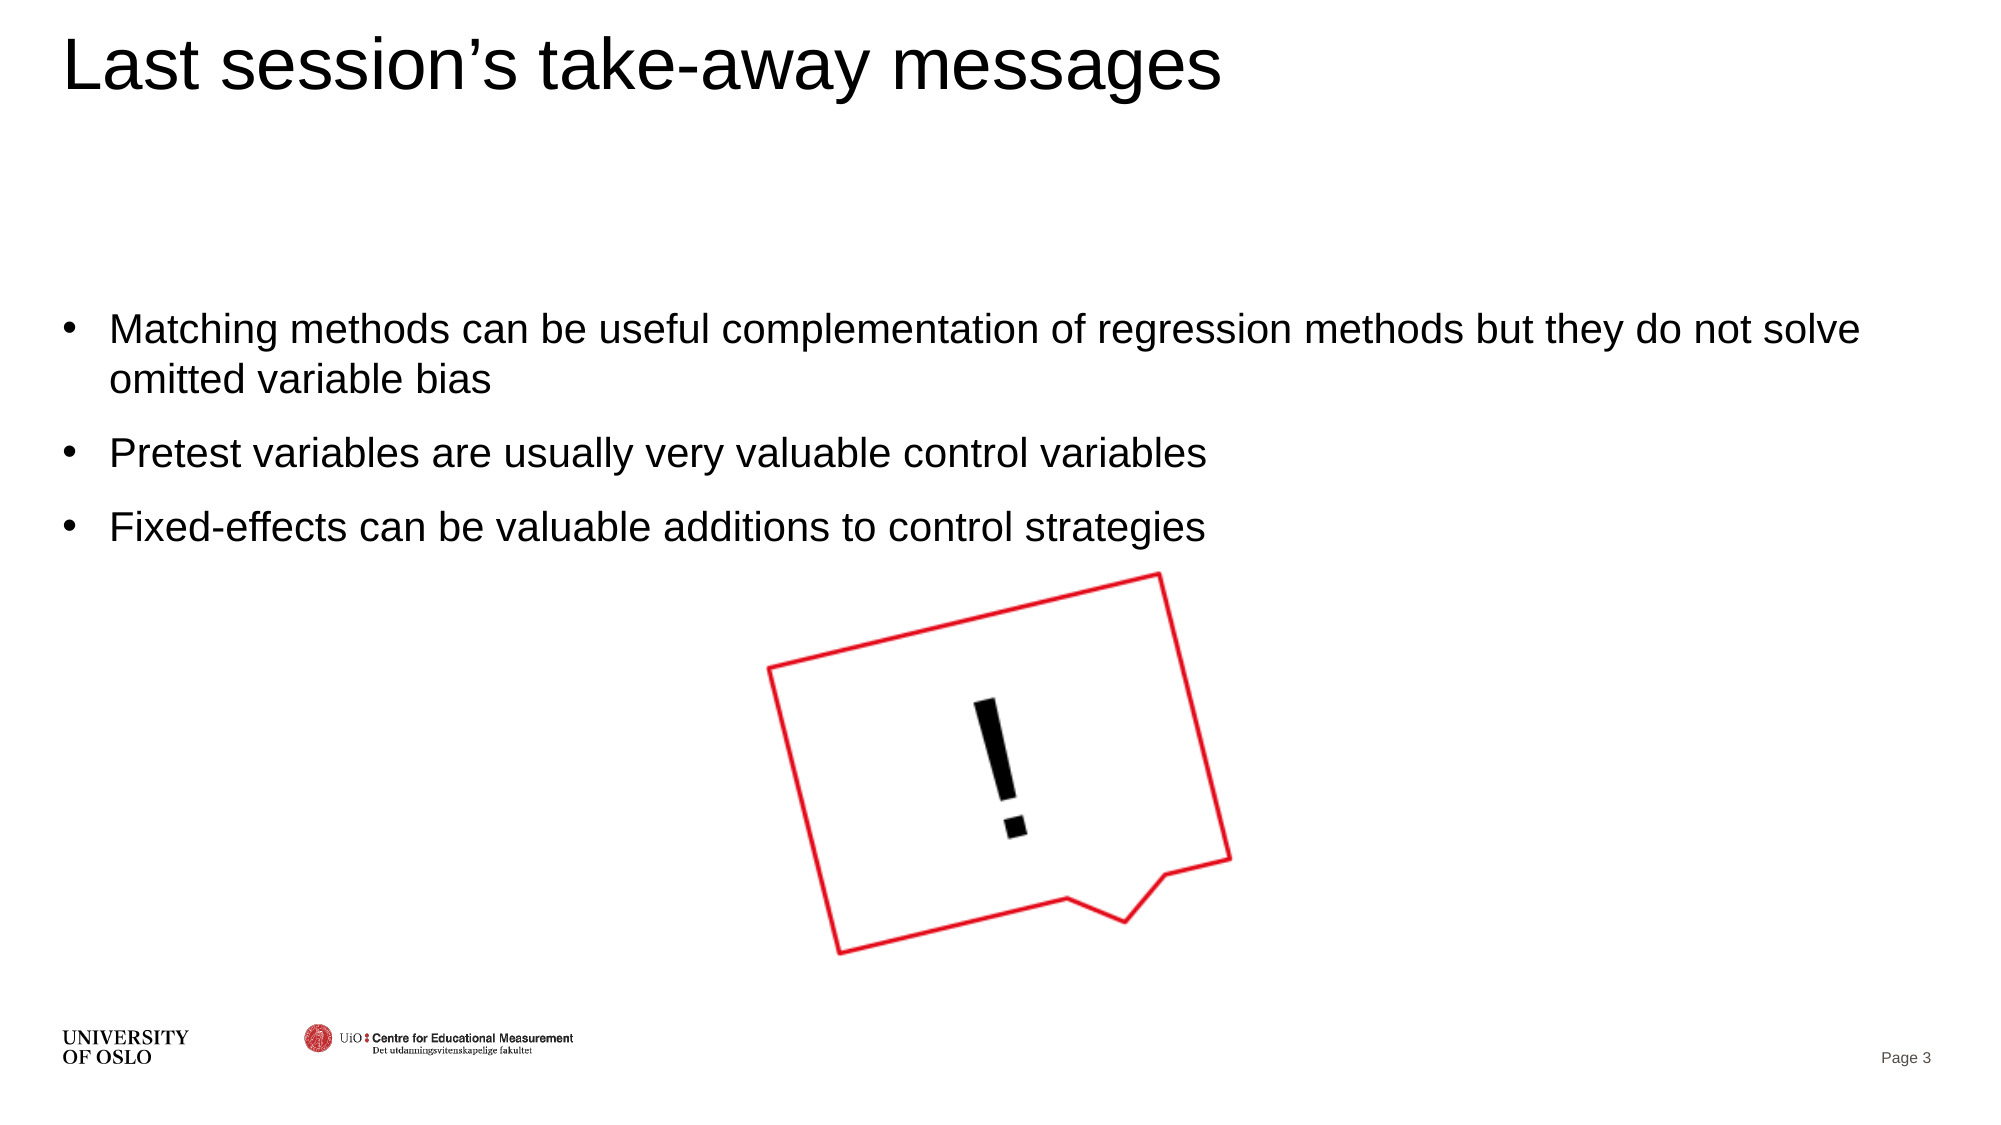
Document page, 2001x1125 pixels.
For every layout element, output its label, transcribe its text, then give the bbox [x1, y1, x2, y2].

picture [766, 557, 1234, 1025]
picture [301, 1021, 597, 1067]
footer [301, 1024, 548, 1067]
slide_number Page 3 [1848, 1027, 1947, 1088]
picture [62, 1030, 189, 1064]
title Last session’s take-away messages [62, 26, 1938, 151]
list Matching methods can be useful complementation of regression methods but they do not solve omitted variable bias Pretest variables are usually very valuable control variables Fixed-effects can be valuable additions to control strategies [62, 193, 1938, 659]
